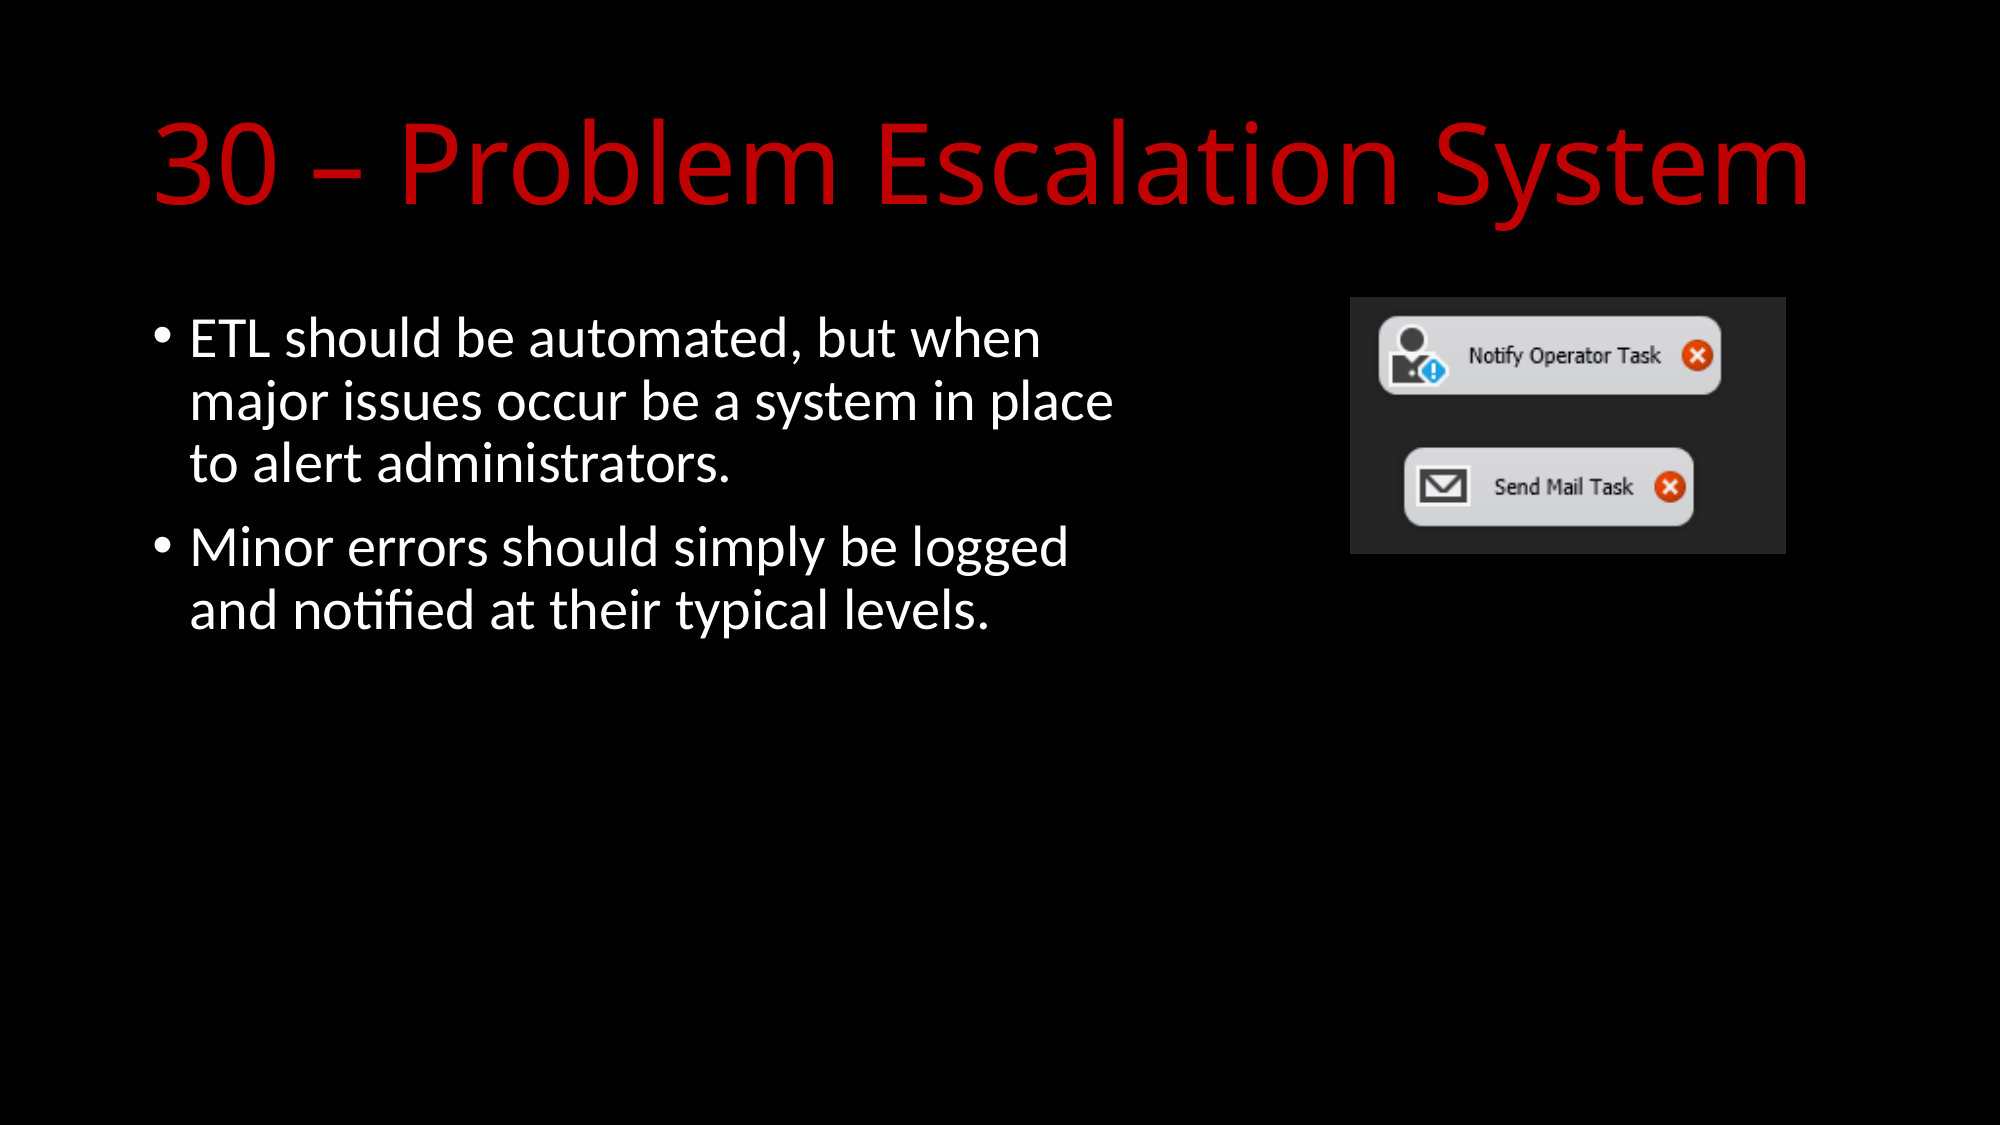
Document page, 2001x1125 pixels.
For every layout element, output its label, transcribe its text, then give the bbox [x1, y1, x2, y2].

list ETL should be automated, but when major issues occur be a system in place to alert administrators. Minor errors should simply be logged and notified at their typical levels. [137, 299, 1163, 1014]
picture [1349, 297, 1786, 555]
title 30 – Problem Escalation System [137, 59, 1863, 278]
